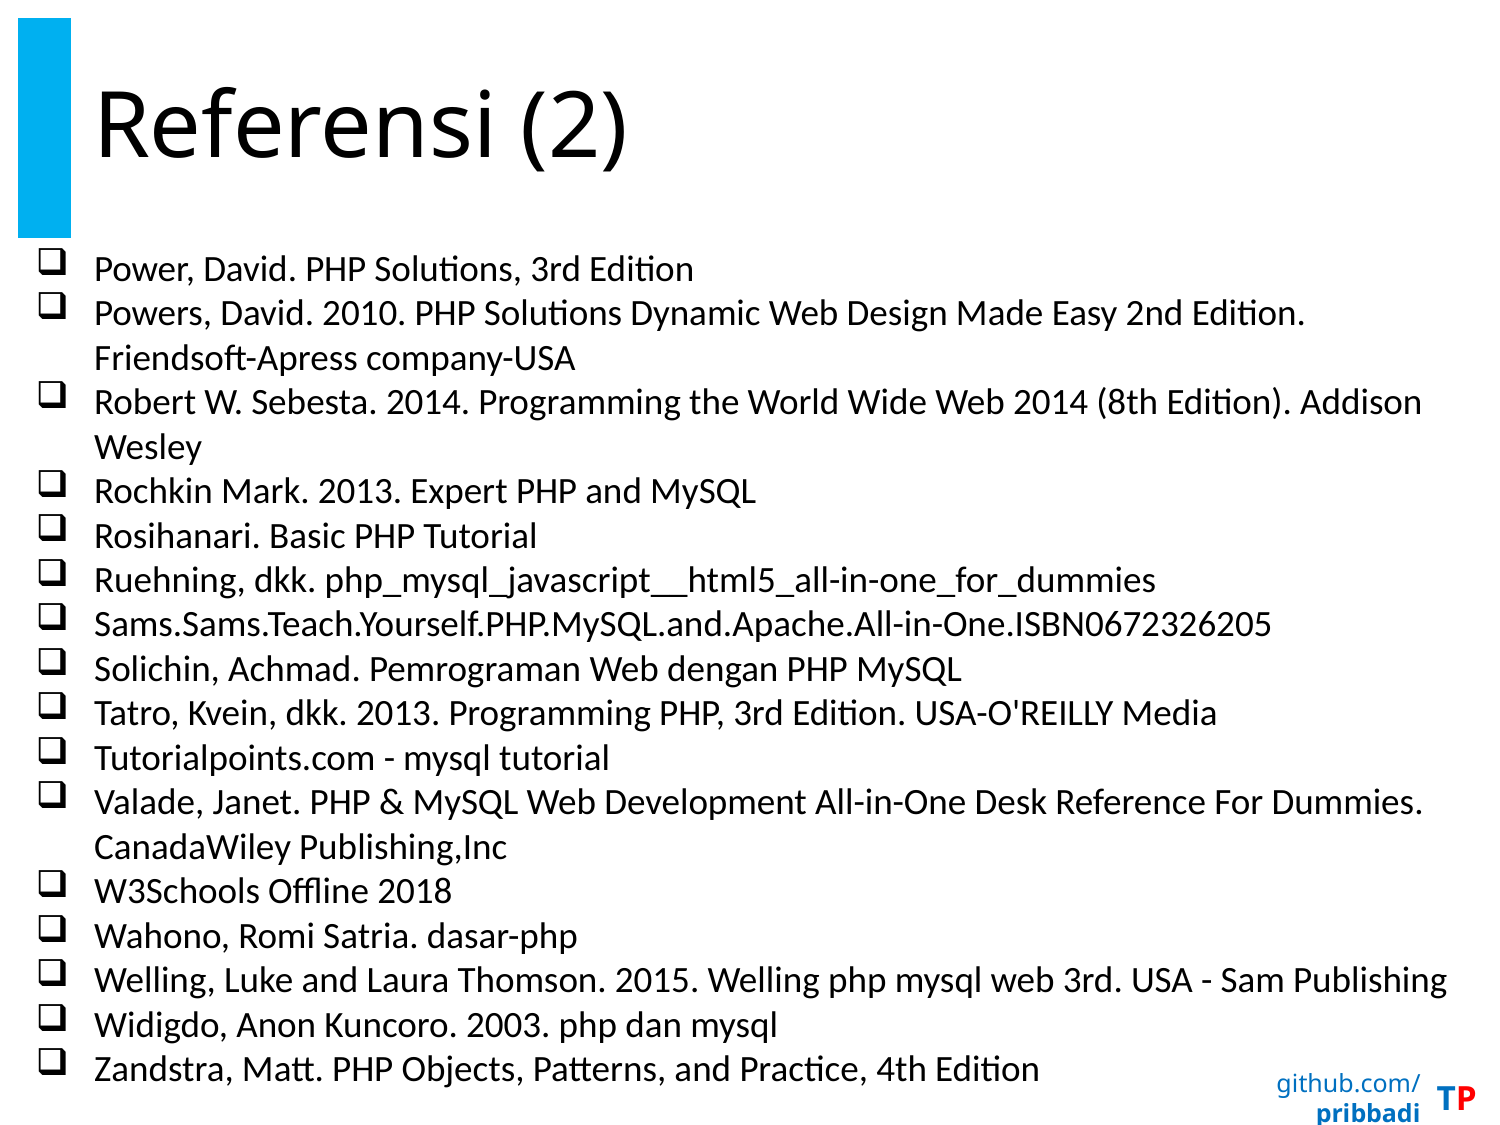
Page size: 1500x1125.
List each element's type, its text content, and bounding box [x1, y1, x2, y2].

list Power, David. PHP Solutions, 3rd Edition Powers, David. 2010. PHP Solutions Dynamic Web Design Made Easy 2nd Edition. Friendsoft-Apress company-USA Robert W. Sebesta. 2014. Programming the World Wide Web 2014 (8th Edition). Addison Wesley Rochkin Mark. 2013. Expert PHP and MySQL Rosihanari. Basic PHP Tutorial Ruehning, dkk. php_mysql_javascript__html5_all-in-one_for_dummies Sams.Sams.Teach.Yourself.PHP.MySQL.and.Apache.All-in-One.ISBN0672326205 Solichin, Achmad. Pemrograman Web dengan PHP MySQL Tatro, Kvein, dkk. 2013. Programming PHP, 3rd Edition. USA-O'REILLY Media Tutorialpoints.com - mysql tutorial Valade, Janet. PHP & MySQL Web Development All-in-One Desk Reference For Dummies. CanadaWiley Publishing,Inc W3Schools Offline 2018 Wahono, Romi Satria. dasar-php Welling, Luke and Laura Thomson. 2015. Welling php mysql web 3rd. USA - Sam Publishing Widigdo, Anon Kuncoro. 2003. php dan mysql Zandstra, Matt. PHP Objects, Patterns, and Practice, 4th Edition [20, 236, 1471, 1070]
title Referensi (2) [78, 19, 1443, 236]
